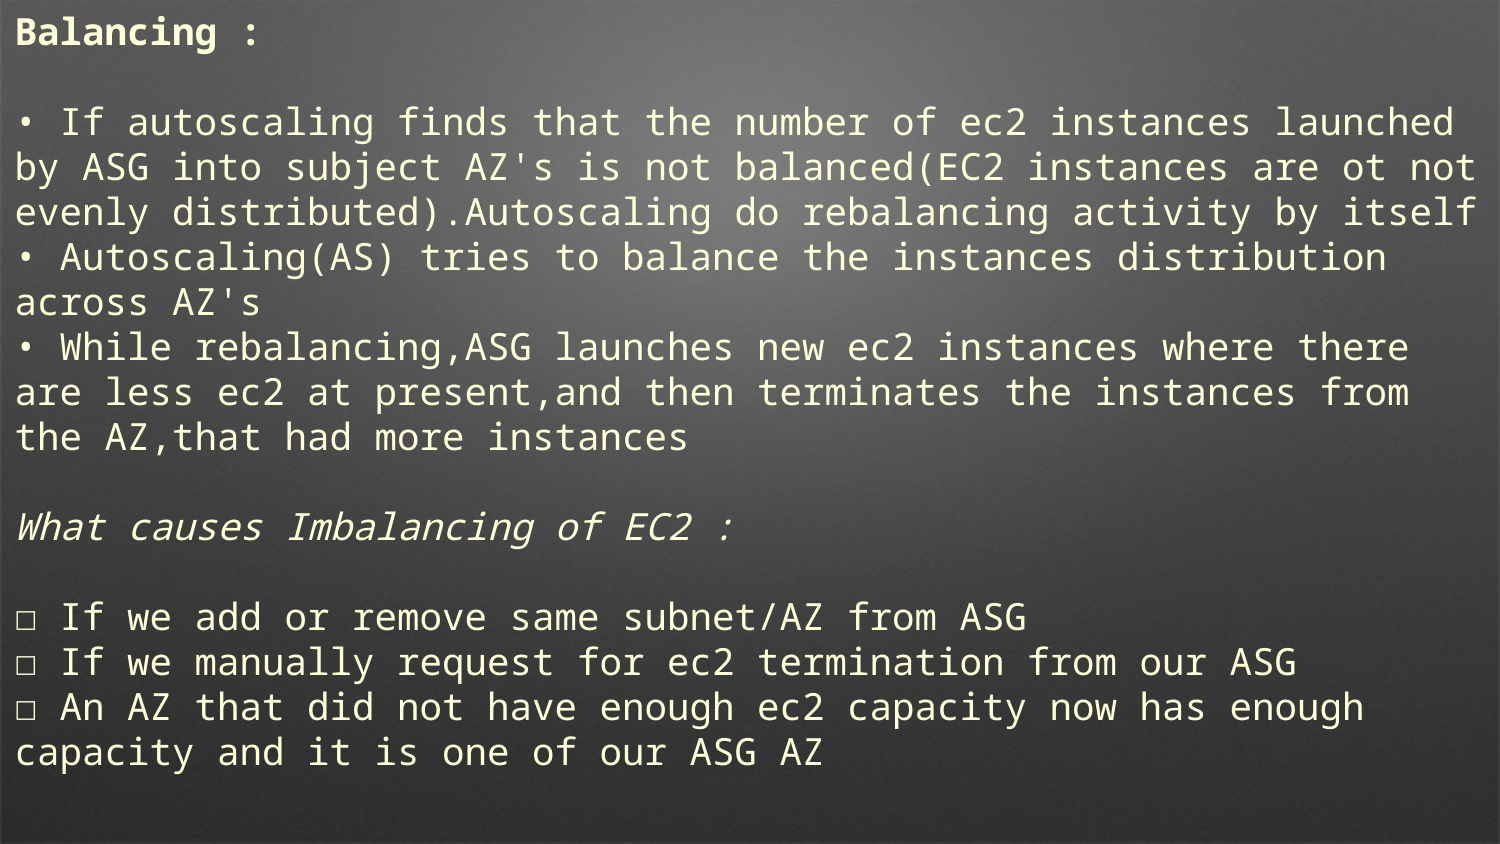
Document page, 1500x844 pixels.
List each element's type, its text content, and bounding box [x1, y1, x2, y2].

text_box Balancing : • If autoscaling finds that the number of ec2 instances launched by ASG into subject AZ's is not balanced(EC2 instances are ot not evenly distributed).Autoscaling do rebalancing activity by itself • Autoscaling(AS) tries to balance the instances distribution across AZ's • While rebalancing,ASG launches new ec2 instances where there are less ec2 at present,and then terminates the instances from the AZ,that had more instances What causes Imbalancing of EC2 : ☐ If we add or remove same subnet/AZ from ASG ☐ If we manually request for ec2 termination from our ASG ☐ An AZ that did not have enough ec2 capacity now has enough capacity and it is one of our ASG AZ [0, 0, 1500, 844]
